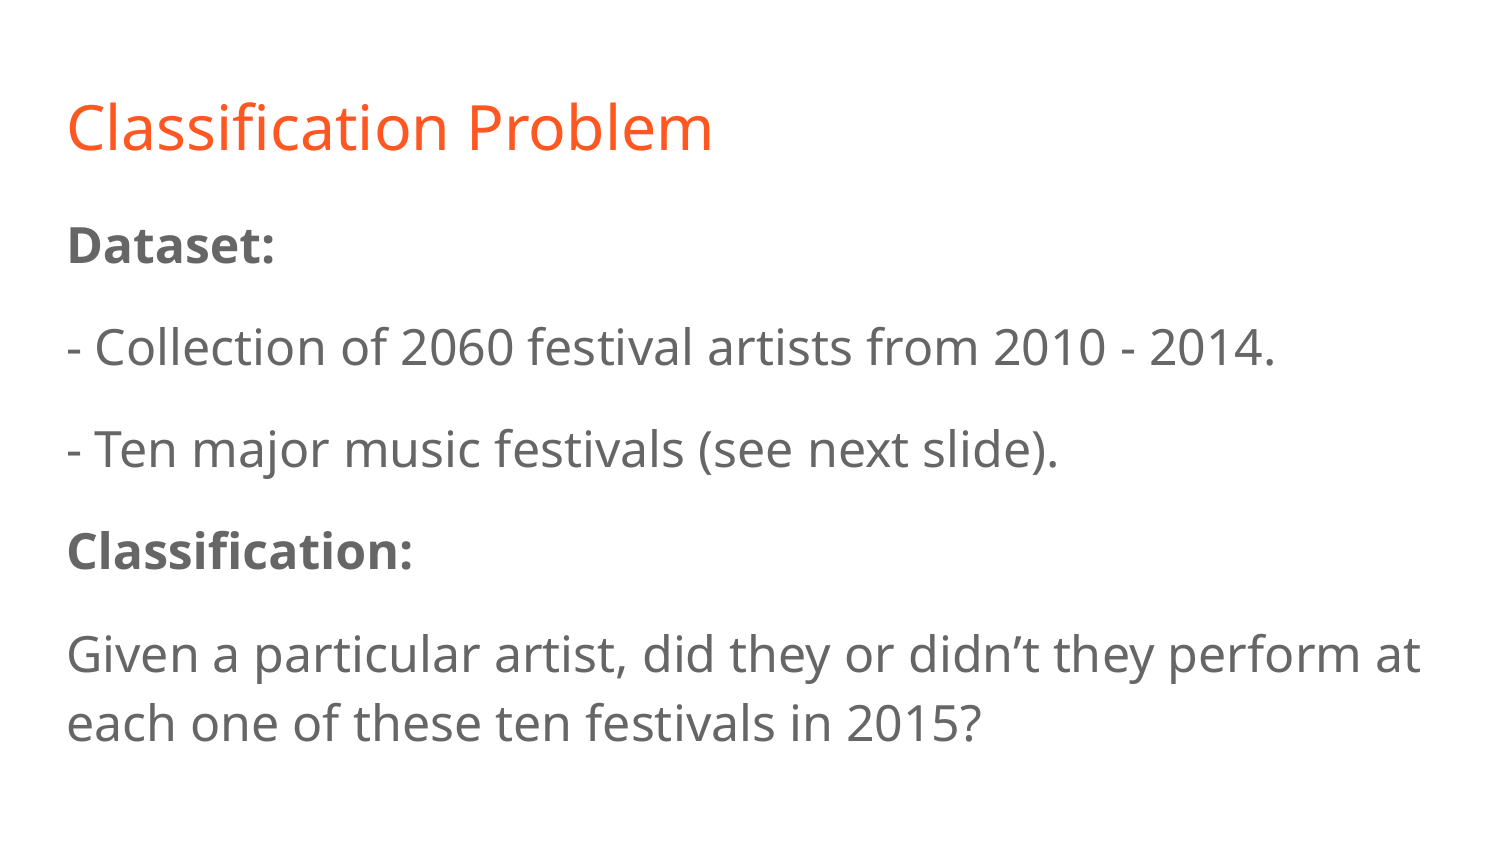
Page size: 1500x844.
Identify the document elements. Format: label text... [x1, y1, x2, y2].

title Classification Problem [51, 72, 1449, 167]
list Dataset: - Collection of 2060 festival artists from 2010 - 2014. - Ten major music festivals (see next slide). Classification: Given a particular artist, did they or didn’t they perform at each one of these ten festivals in 2015? [51, 189, 1449, 750]
